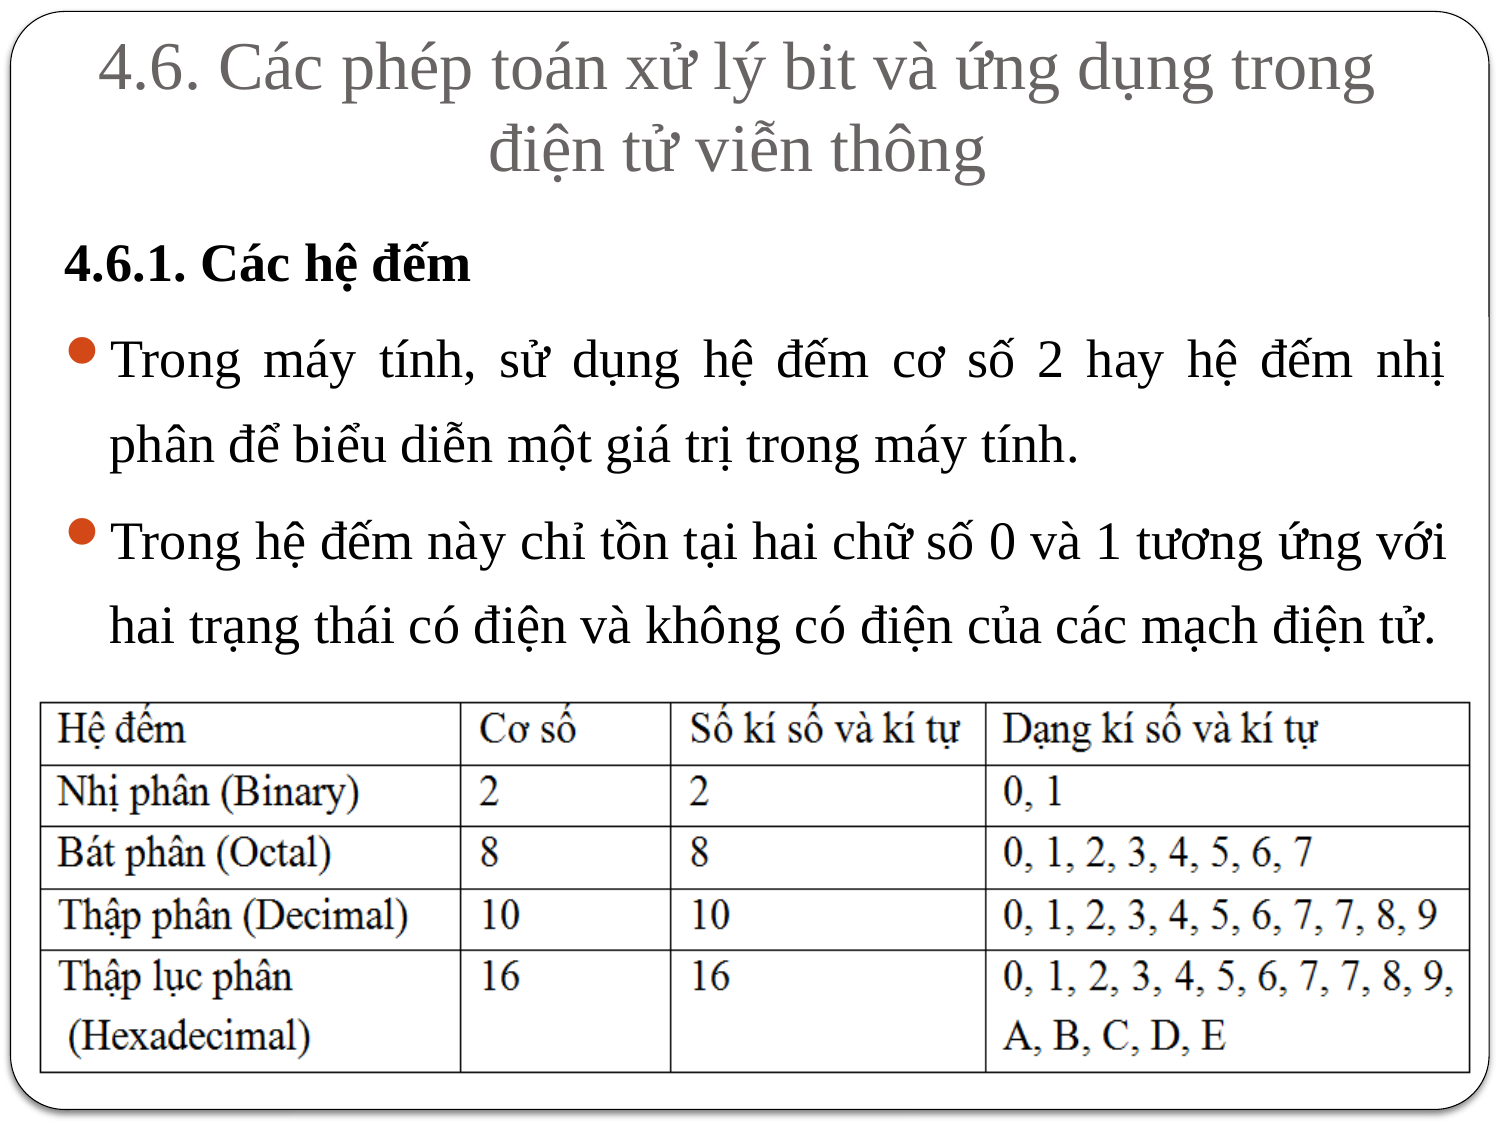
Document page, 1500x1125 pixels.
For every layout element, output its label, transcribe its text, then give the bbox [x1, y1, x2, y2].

title 4.6. Các phép toán xử lý bit và ứng dụng trong điện tử viễn thông [50, 12, 1425, 200]
list 4.6.1. Các hệ đếm Trong máy tính, sử dụng hệ đếm cơ số 2 hay hệ đếm nhị phân để biểu diễn một giá trị trong máy tính. Trong hệ đếm này chỉ tồn tại hai chữ số 0 và 1 tương ứng với hai trạng thái có điện và không có điện của các mạch điện tử. [50, 200, 1463, 675]
picture [37, 699, 1476, 1076]
